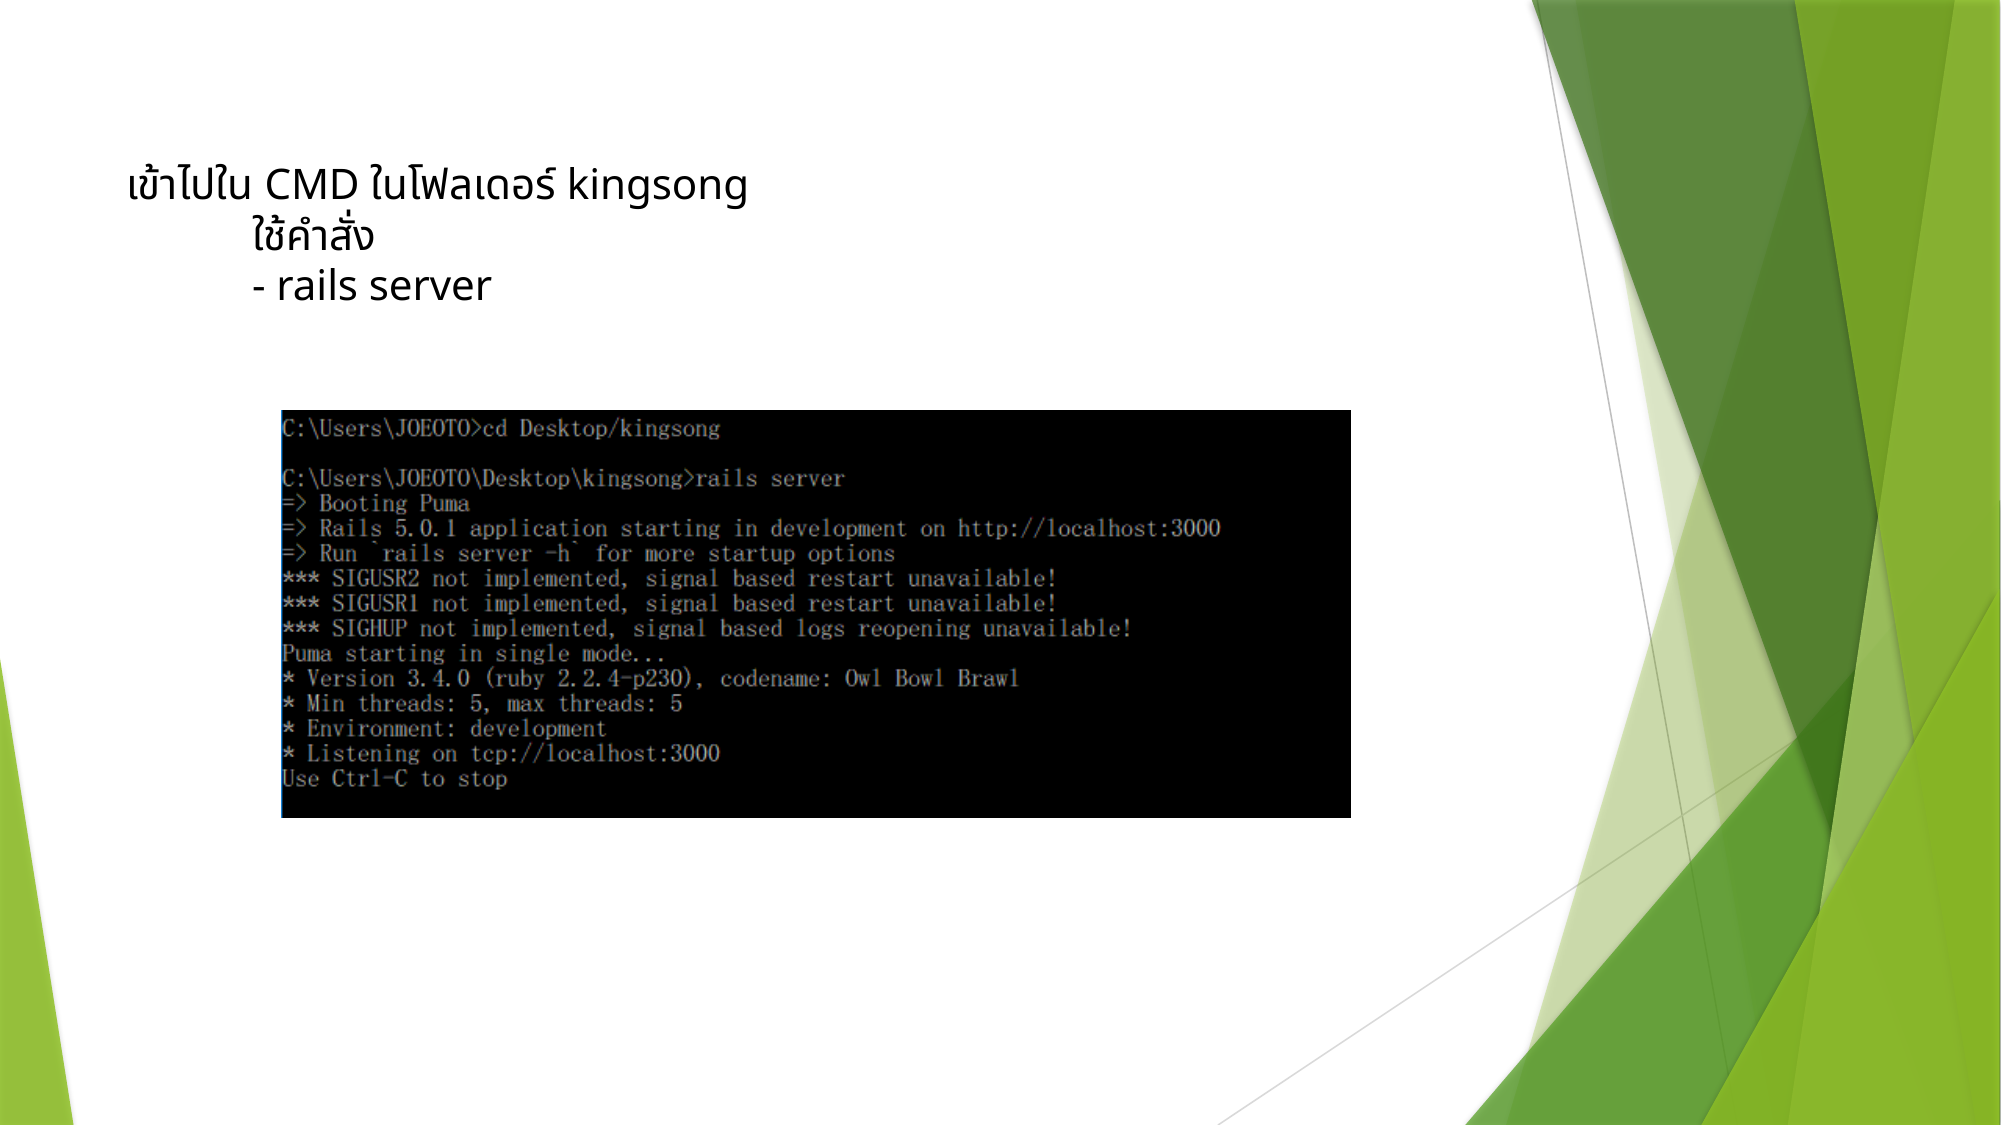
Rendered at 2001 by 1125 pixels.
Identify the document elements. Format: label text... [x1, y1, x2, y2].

title เข้าไปใน CMD ในโฟลเดอร์ kingsong ใช้คำสั่ง - rails server [111, 99, 1522, 317]
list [281, 409, 1352, 819]
